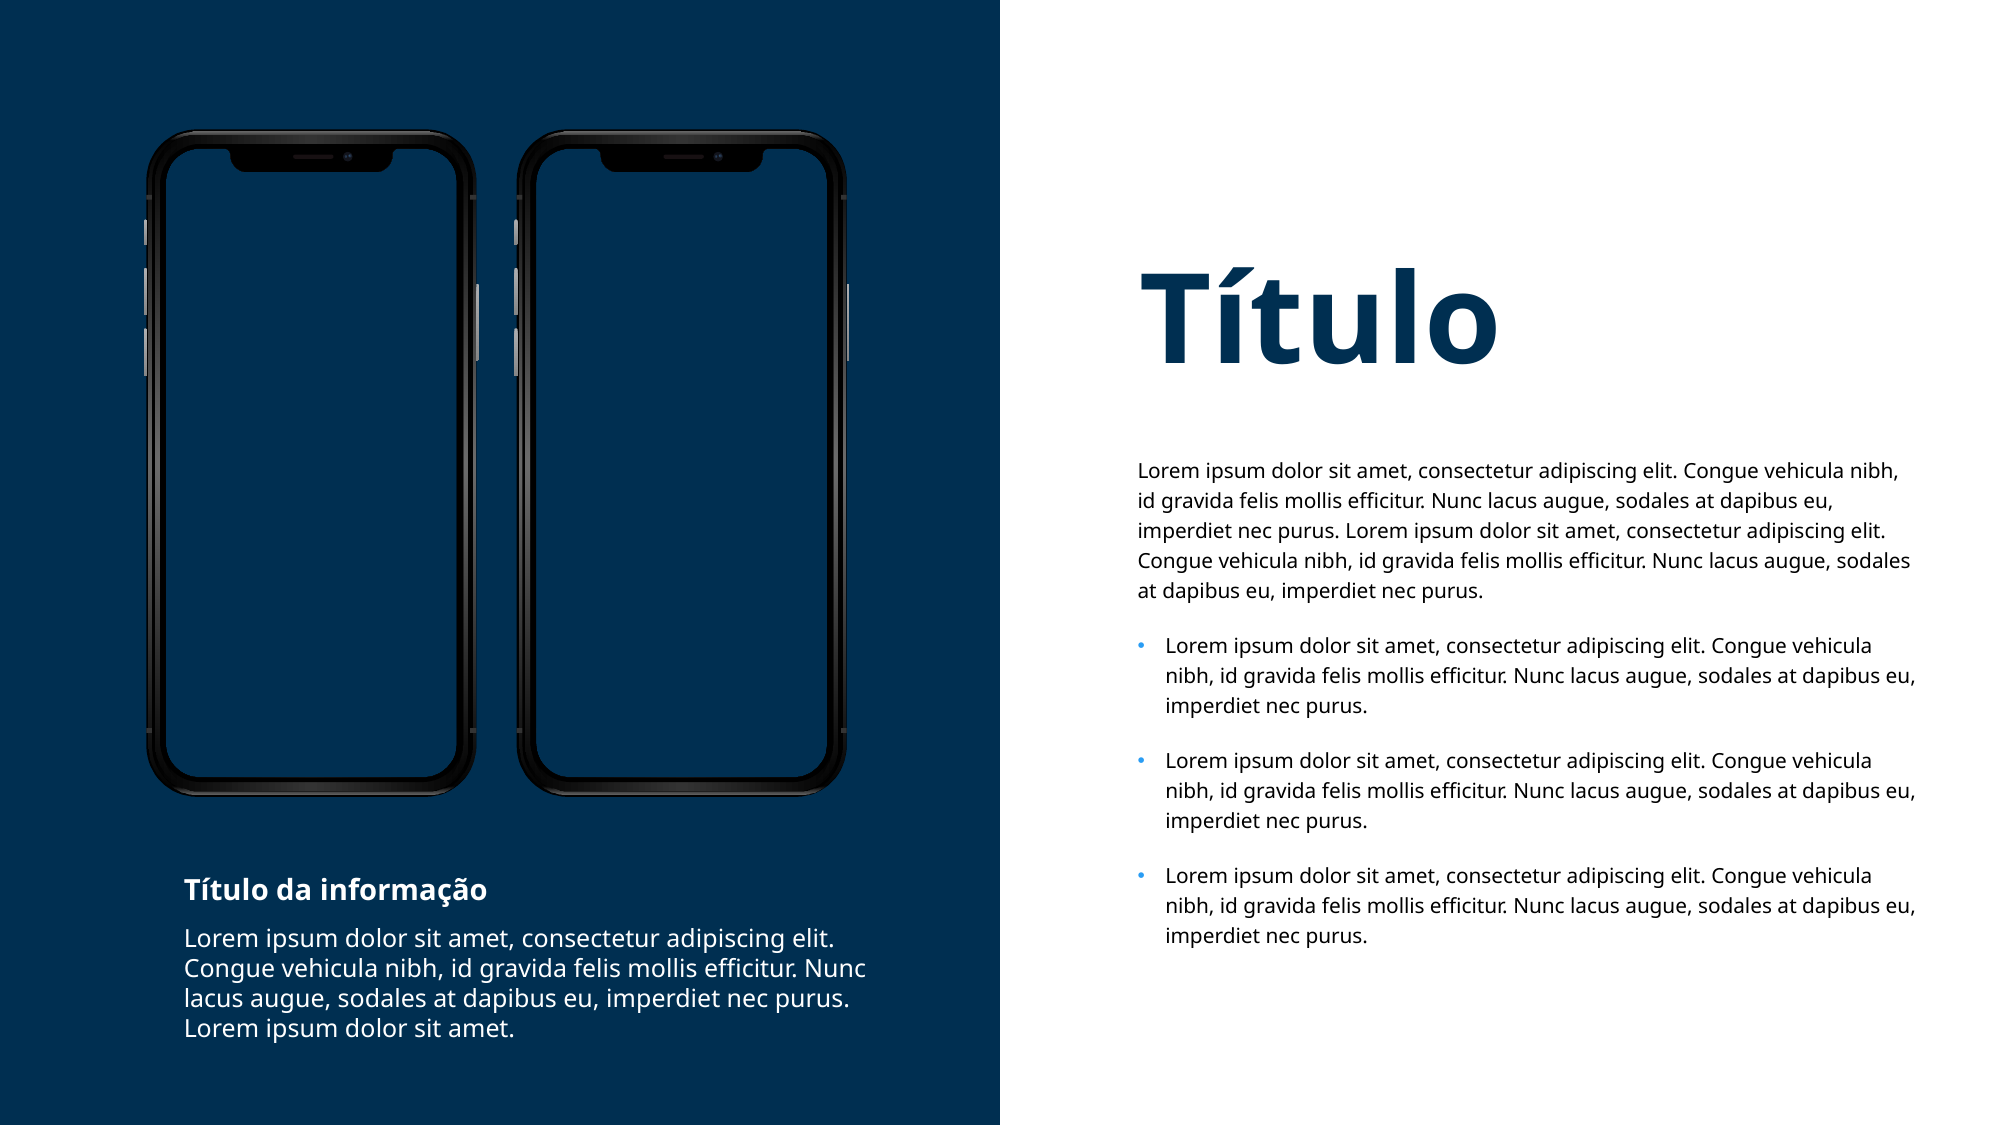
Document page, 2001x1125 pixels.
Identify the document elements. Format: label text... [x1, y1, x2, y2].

text_box Título da informação [168, 868, 558, 920]
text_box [514, 129, 850, 797]
text_box Lorem ipsum dolor sit amet, consectetur adipiscing elit. Congue vehicula nibh, id gravida felis mollis efficitur. Nunc lacus augue, sodales at dapibus eu, imperdiet nec purus. Lorem ipsum dolor sit amet. [168, 915, 902, 1050]
text_box [0, 0, 1001, 1125]
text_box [144, 129, 479, 797]
text_box Título [1124, 234, 1789, 397]
text_box Lorem ipsum dolor sit amet, consectetur adipiscing elit. Congue vehicula nibh, id gravida felis mollis efficitur. Nunc lacus augue, sodales at dapibus eu, imperdiet nec purus. Lorem ipsum dolor sit amet, consectetur adipiscing elit. Congue vehicula nibh, id gravida felis mollis efficitur. Nunc lacus augue, sodales at dapibus eu, imperdiet nec purus. Lorem ipsum dolor sit amet, consectetur adipiscing elit. Congue vehicula nibh, id gravida felis mollis efficitur. Nunc lacus augue, sodales at dapibus eu, imperdiet nec purus. Lorem ipsum dolor sit amet, consectetur adipiscing elit. Congue vehicula nibh, id gravida felis mollis efficitur. Nunc lacus augue, sodales at dapibus eu, imperdiet nec purus. Lorem ipsum dolor sit amet, consectetur adipiscing elit. Congue vehicula nibh, id gravida felis mollis efficitur. Nunc lacus augue, sodales at dapibus eu, imperdiet nec purus. [1122, 445, 1937, 1025]
